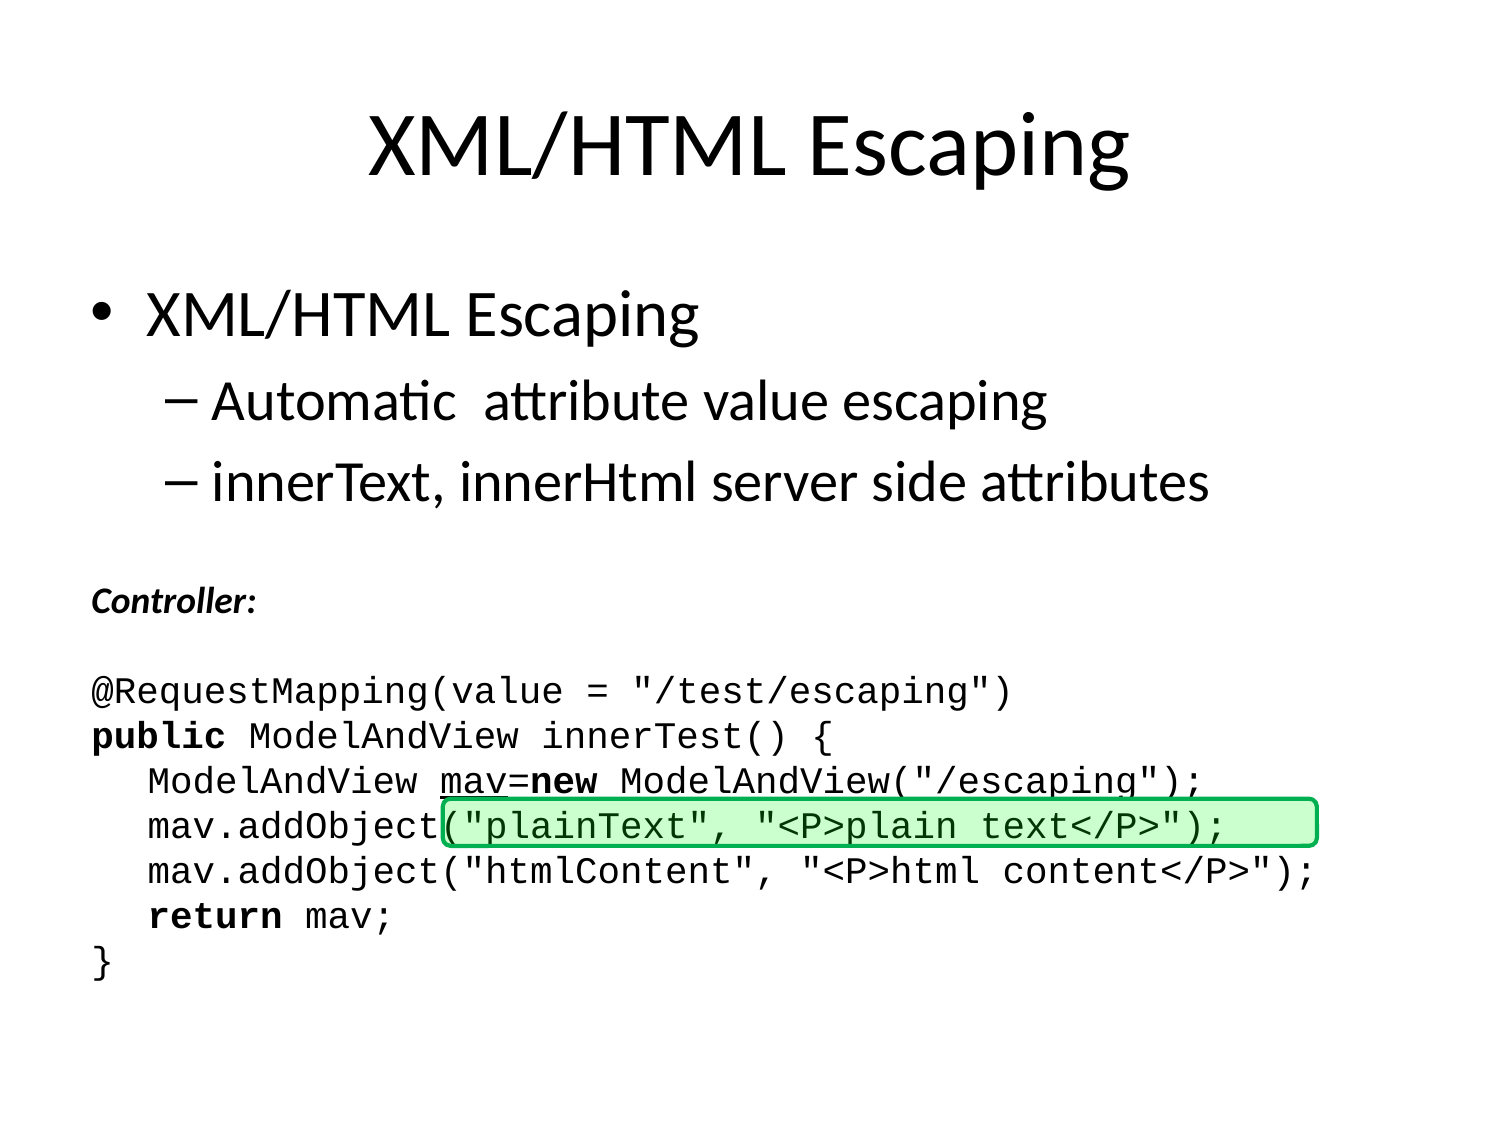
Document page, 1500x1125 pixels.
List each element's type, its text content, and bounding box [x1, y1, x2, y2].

title XML/HTML Escaping [75, 45, 1425, 233]
text_box Controller: @RequestMapping(value = "/test/escaping") public ModelAndView innerTest() { ModelAndView mav=new ModelAndView("/escaping"); mav.addObject("plainText", "<P>plain text</P>"); mav.addObject("htmlContent", "<P>html content</P>"); return mav; } [76, 568, 1412, 988]
list XML/HTML Escaping Automatic attribute value escaping innerText, innerHtml server side attributes [75, 262, 1425, 551]
text_box [440, 796, 1320, 849]
